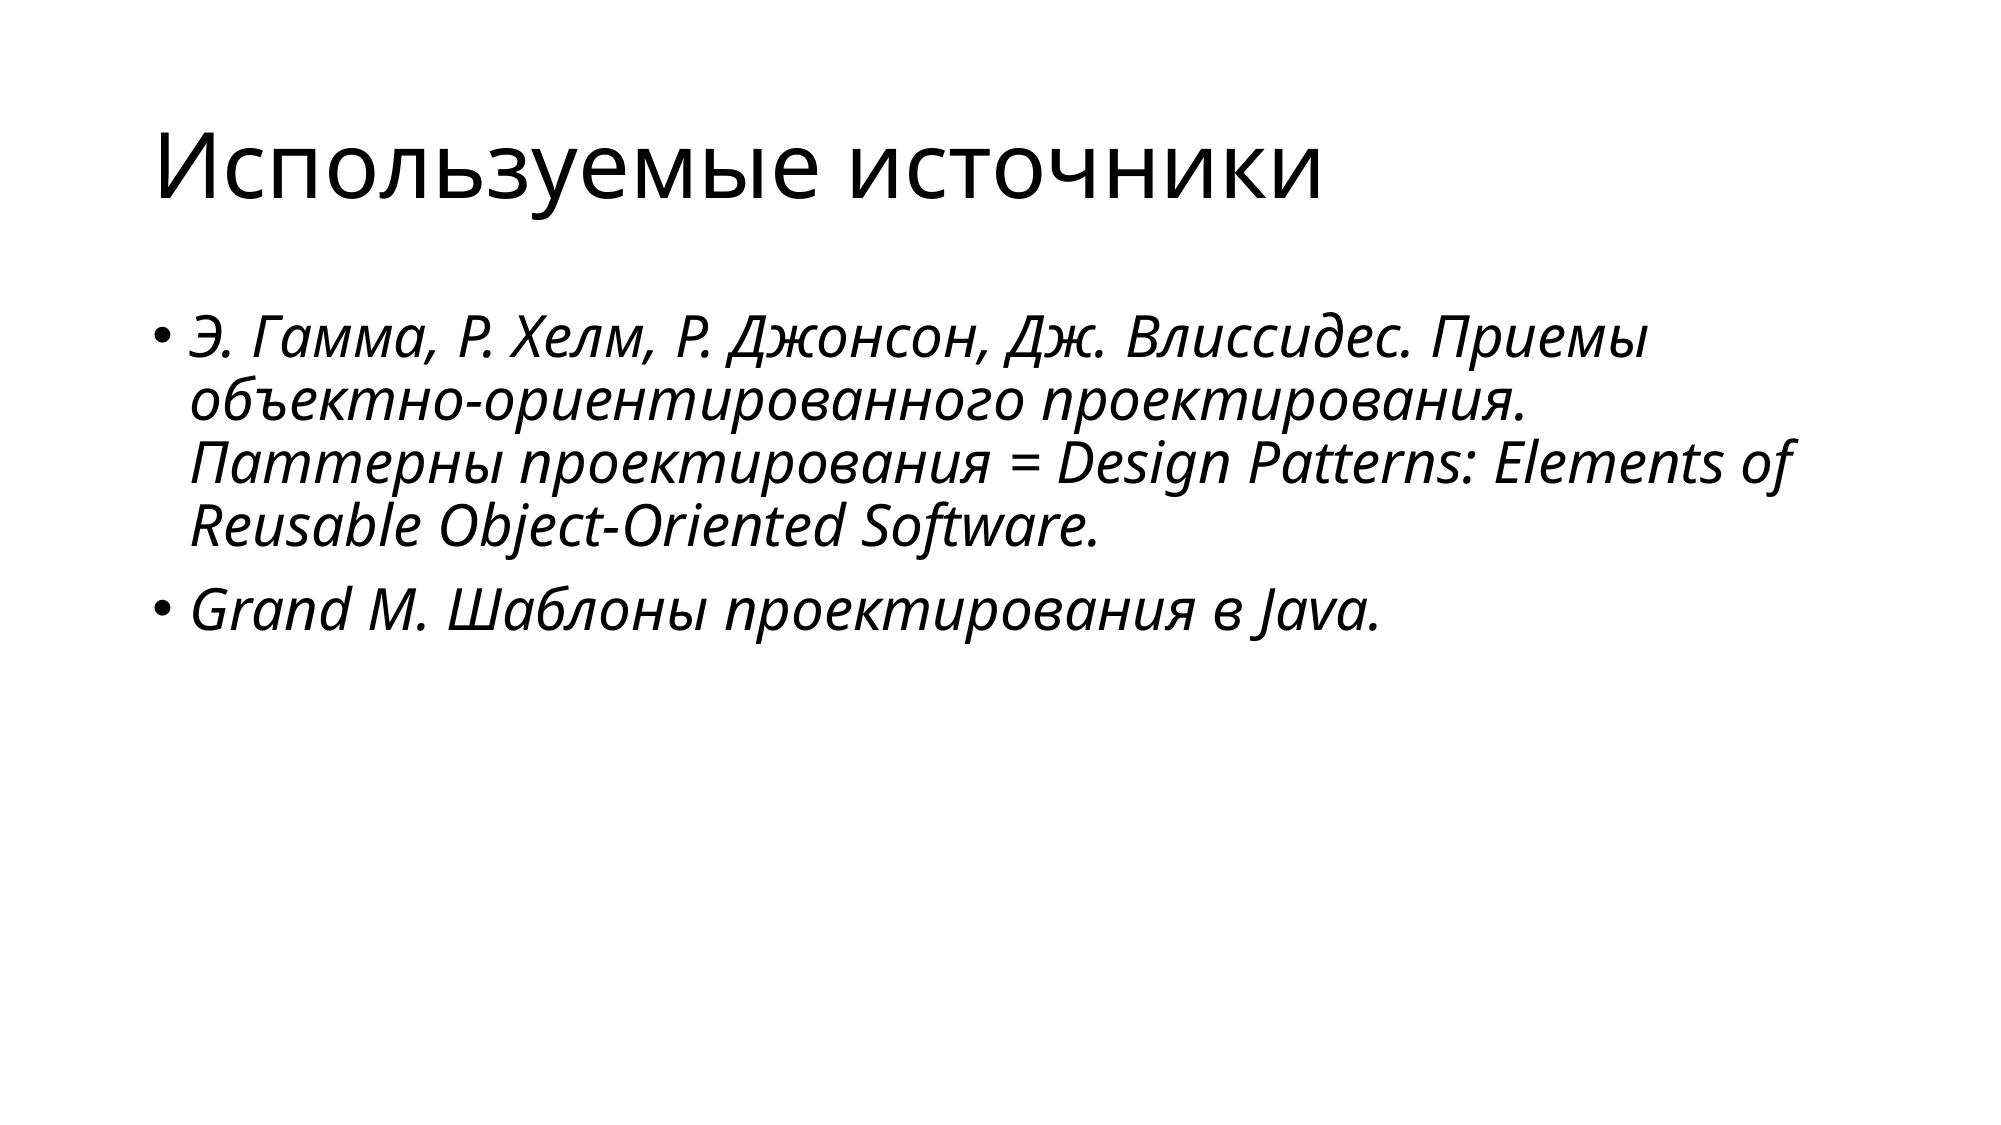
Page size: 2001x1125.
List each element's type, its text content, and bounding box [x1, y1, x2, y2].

list Э. Гамма, Р. Хелм, Р. Джонсон, Дж. Влиссидес. Приемы объектно-ориентированного проектирования. Паттерны проектирования = Design Patterns: Elements of Reusable Object-Oriented Software. Grand M. Шаблоны проектирования в Java. [137, 299, 1863, 1014]
title Используемые источники [137, 59, 1863, 278]
